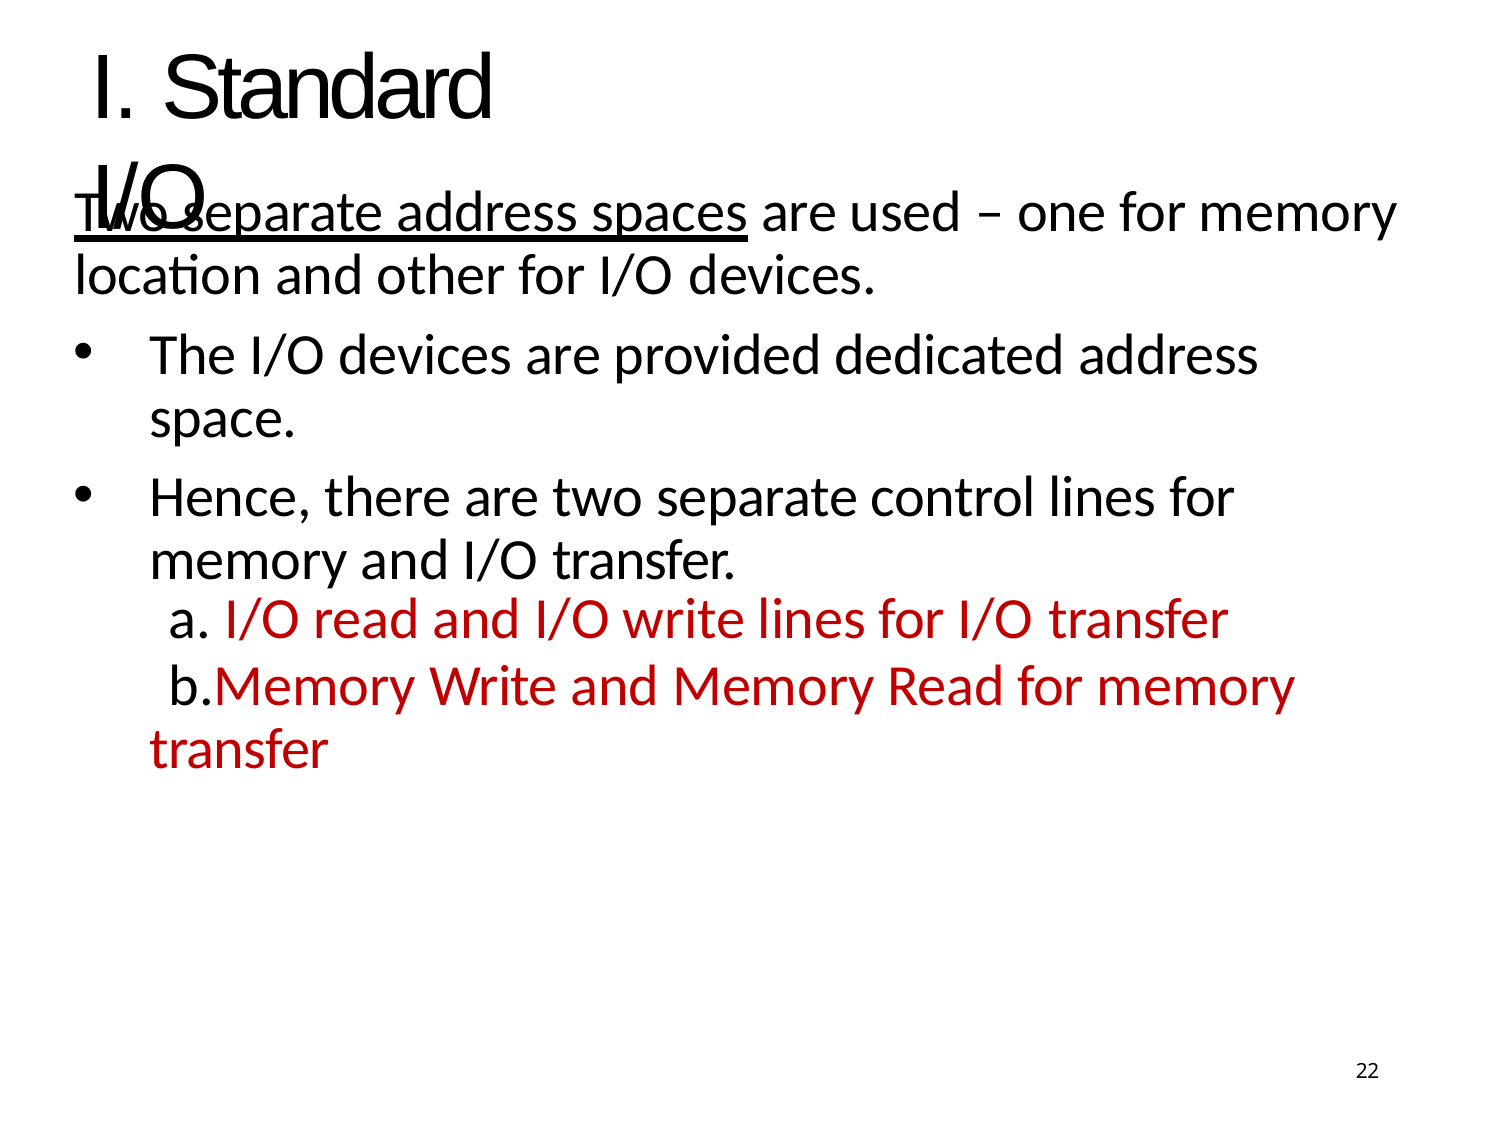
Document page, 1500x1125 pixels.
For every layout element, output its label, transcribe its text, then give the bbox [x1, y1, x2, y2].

slide_number 22 [1349, 1053, 1389, 1125]
text_box Two separate address spaces are used – one for memory location and other for I/O devices. The I/O devices are provided dedicated address space. Hence, there are two separate control lines for memory and I/O transfer. I/O read and I/O write lines for I/O transfer Memory Write and Memory Read for memory transfer [72, 170, 1416, 781]
title I. Standard I/O [88, 24, 625, 170]
